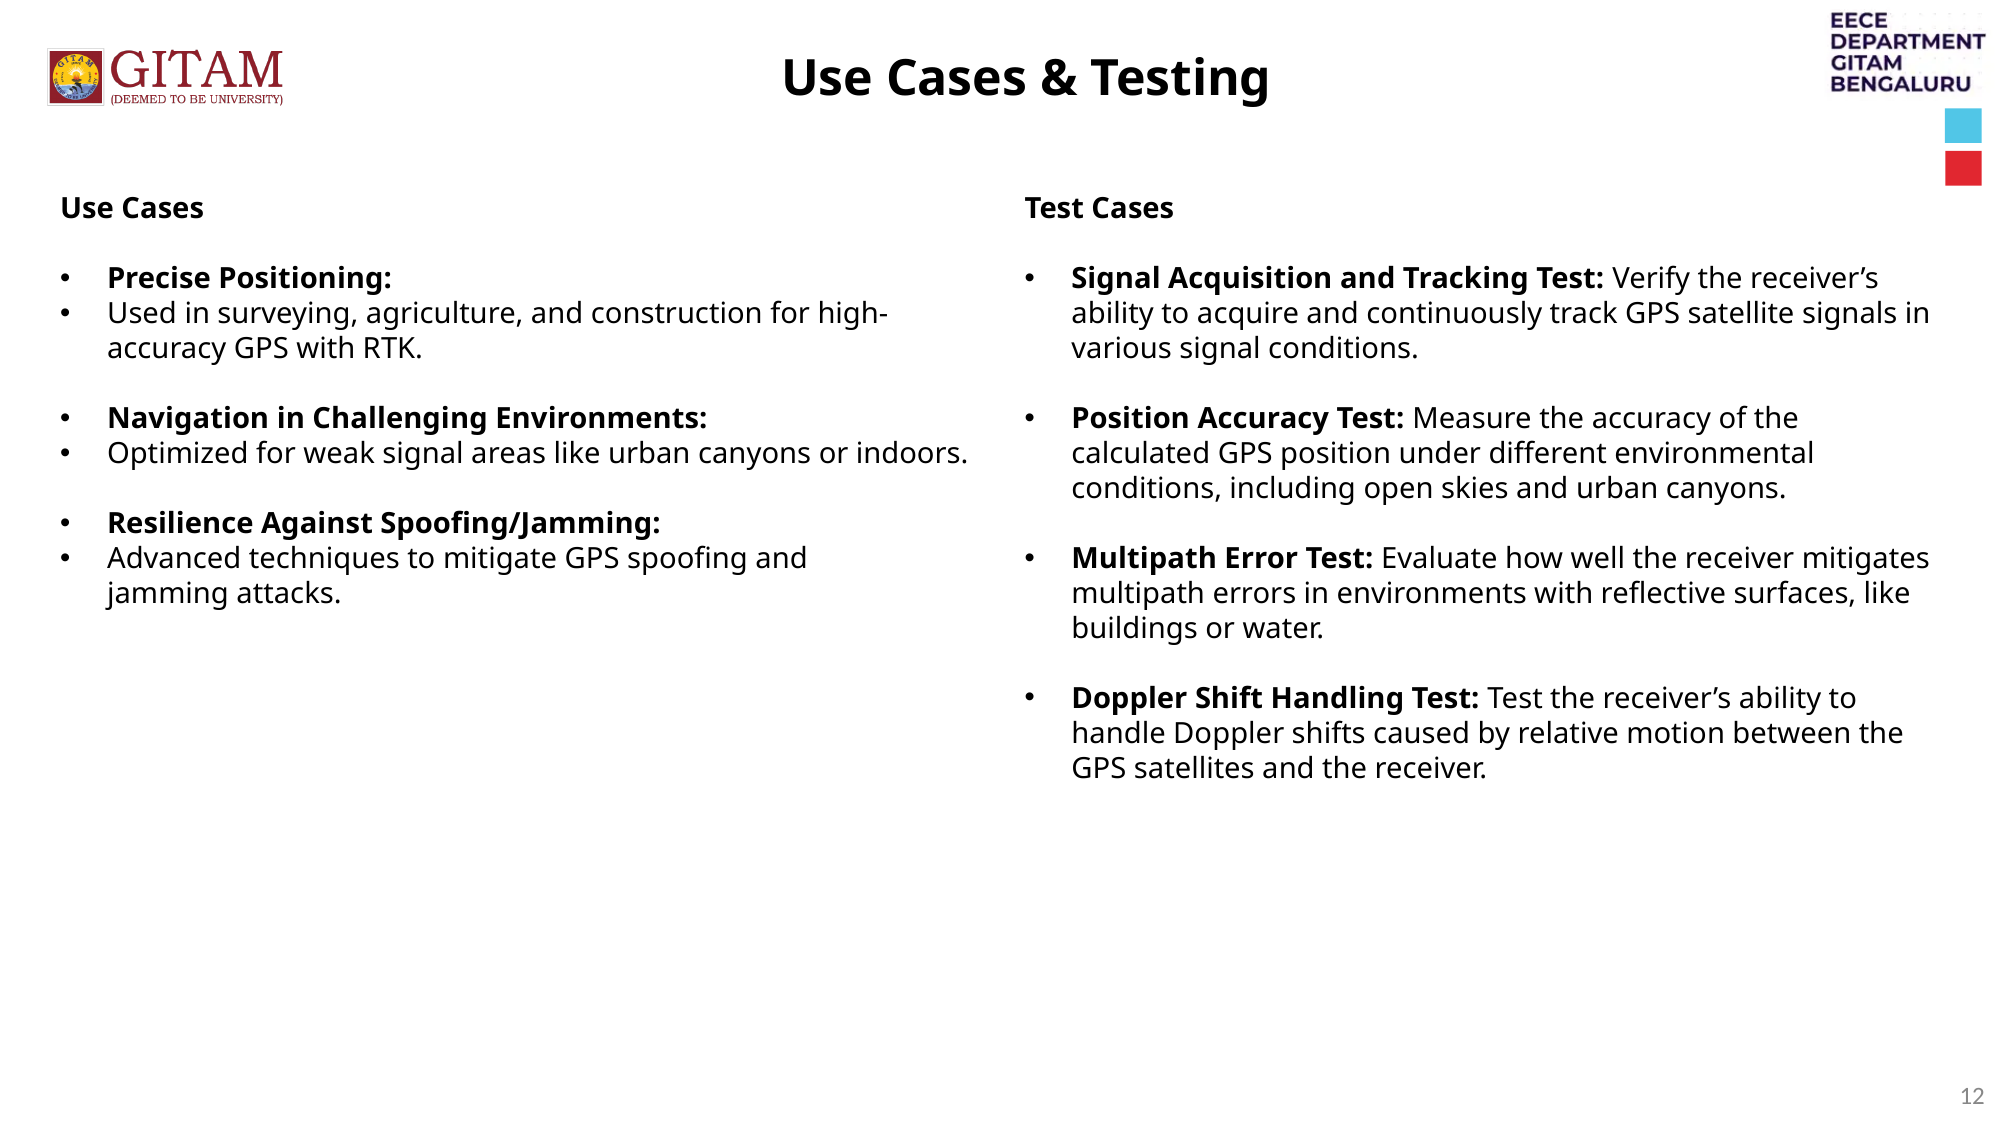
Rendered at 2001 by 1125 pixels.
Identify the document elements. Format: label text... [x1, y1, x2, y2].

text_box Test Cases Signal Acquisition and Tracking Test: Verify the receiver’s ability to acquire and continuously track GPS satellite signals in various signal conditions. Position Accuracy Test: Measure the accuracy of the calculated GPS position under different environmental conditions, including open skies and urban canyons. Multipath Error Test: Evaluate how well the receiver mitigates multipath errors in environments with reflective surfaces, like buildings or water. Doppler Shift Handling Test: Test the receiver’s ability to handle Doppler shifts caused by relative motion between the GPS satellites and the receiver. [1009, 182, 1955, 1124]
text_box Use Cases & Testing [163, 38, 1889, 119]
text_box Use Cases Precise Positioning: Used in surveying, agriculture, and construction for high-accuracy GPS with RTK. Navigation in Challenging Environments: Optimized for weak signal areas like urban canyons or indoors. Resilience Against Spoofing/Jamming: Advanced techniques to mitigate GPS spoofing and jamming attacks. [45, 182, 991, 1124]
slide_number 12 [1550, 1065, 2000, 1125]
picture [1824, 1, 2000, 101]
picture [43, 42, 163, 112]
